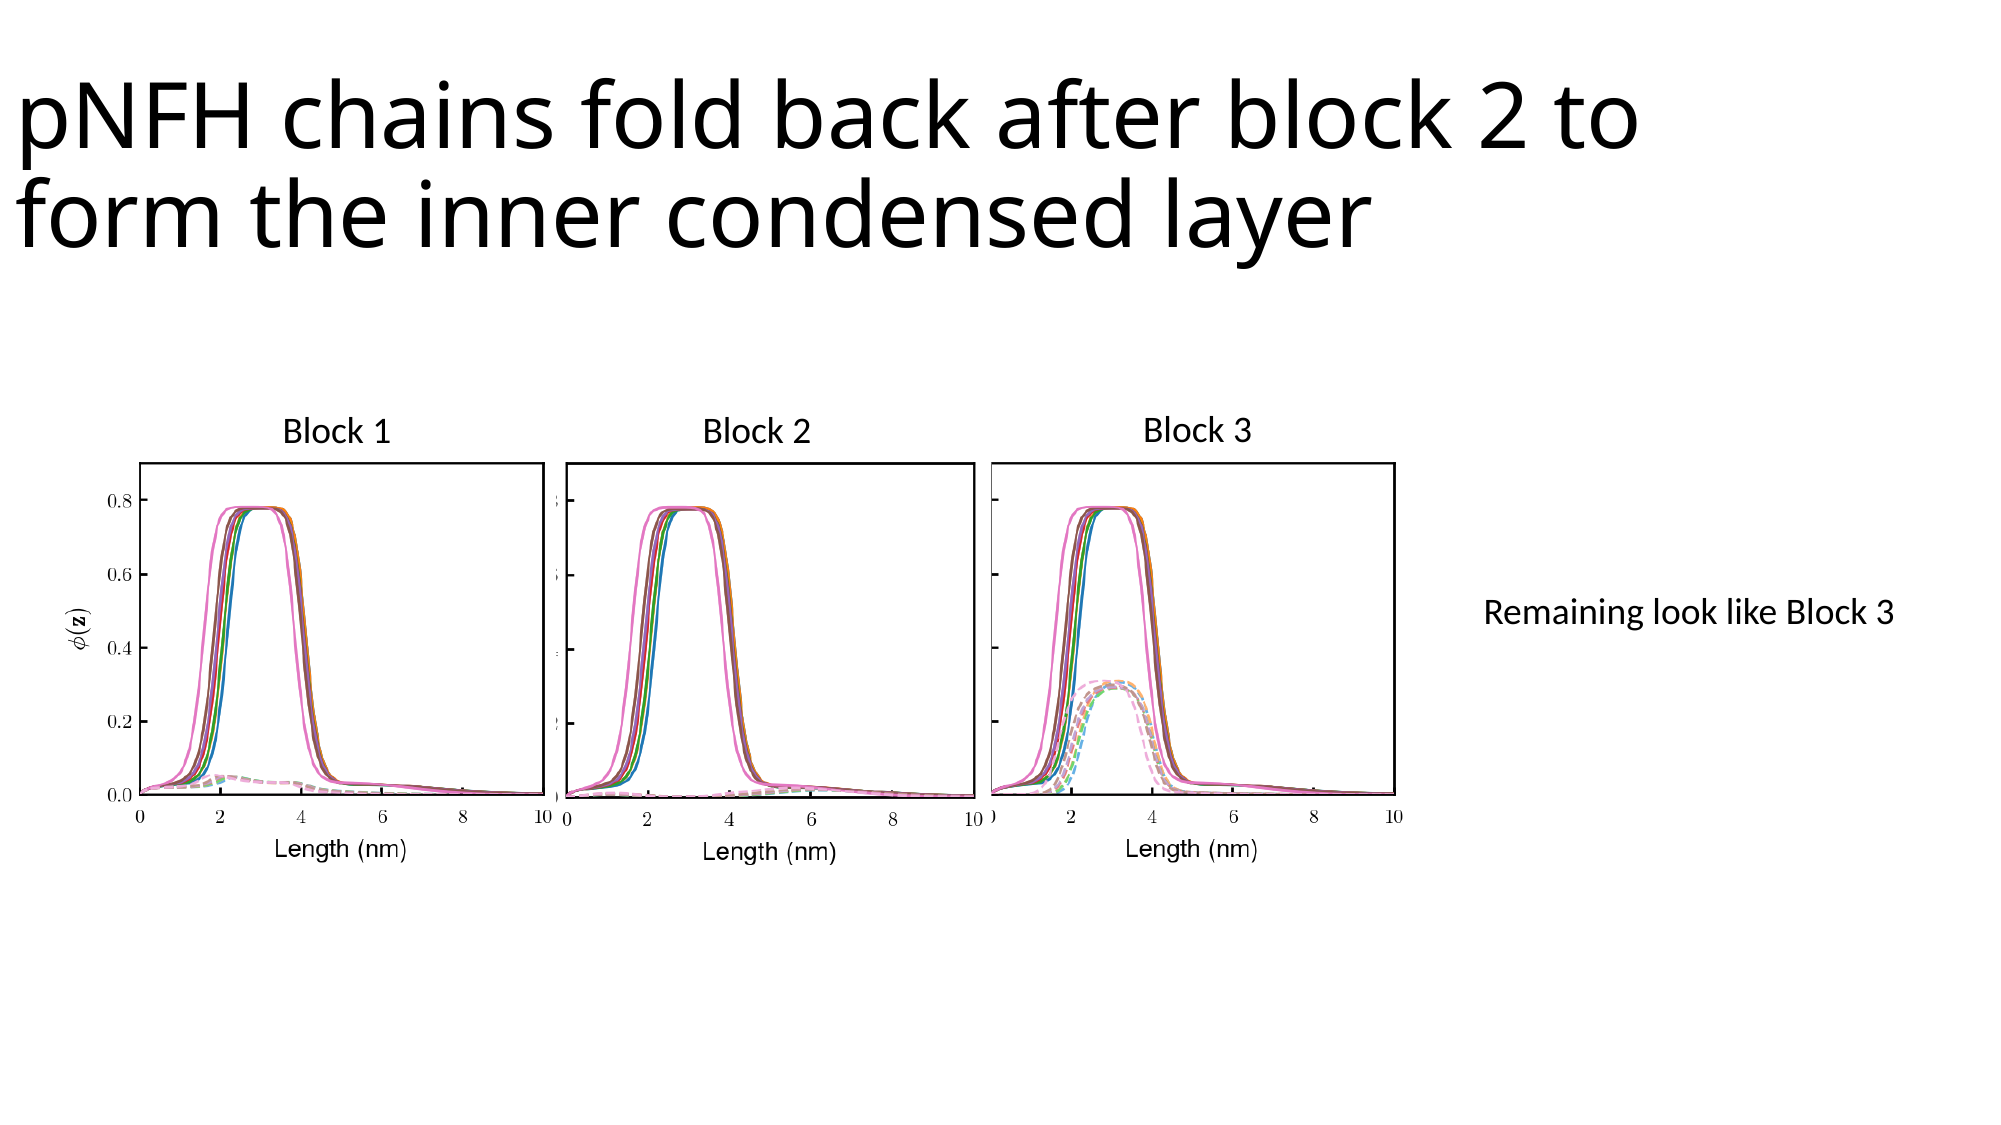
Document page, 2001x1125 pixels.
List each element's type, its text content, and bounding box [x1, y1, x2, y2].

text_box Remaining look like Block 3 [1468, 579, 1931, 640]
title pNFH chains fold back after block 2 to form the inner condensed layer [0, 59, 1863, 278]
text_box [55, 397, 1409, 874]
